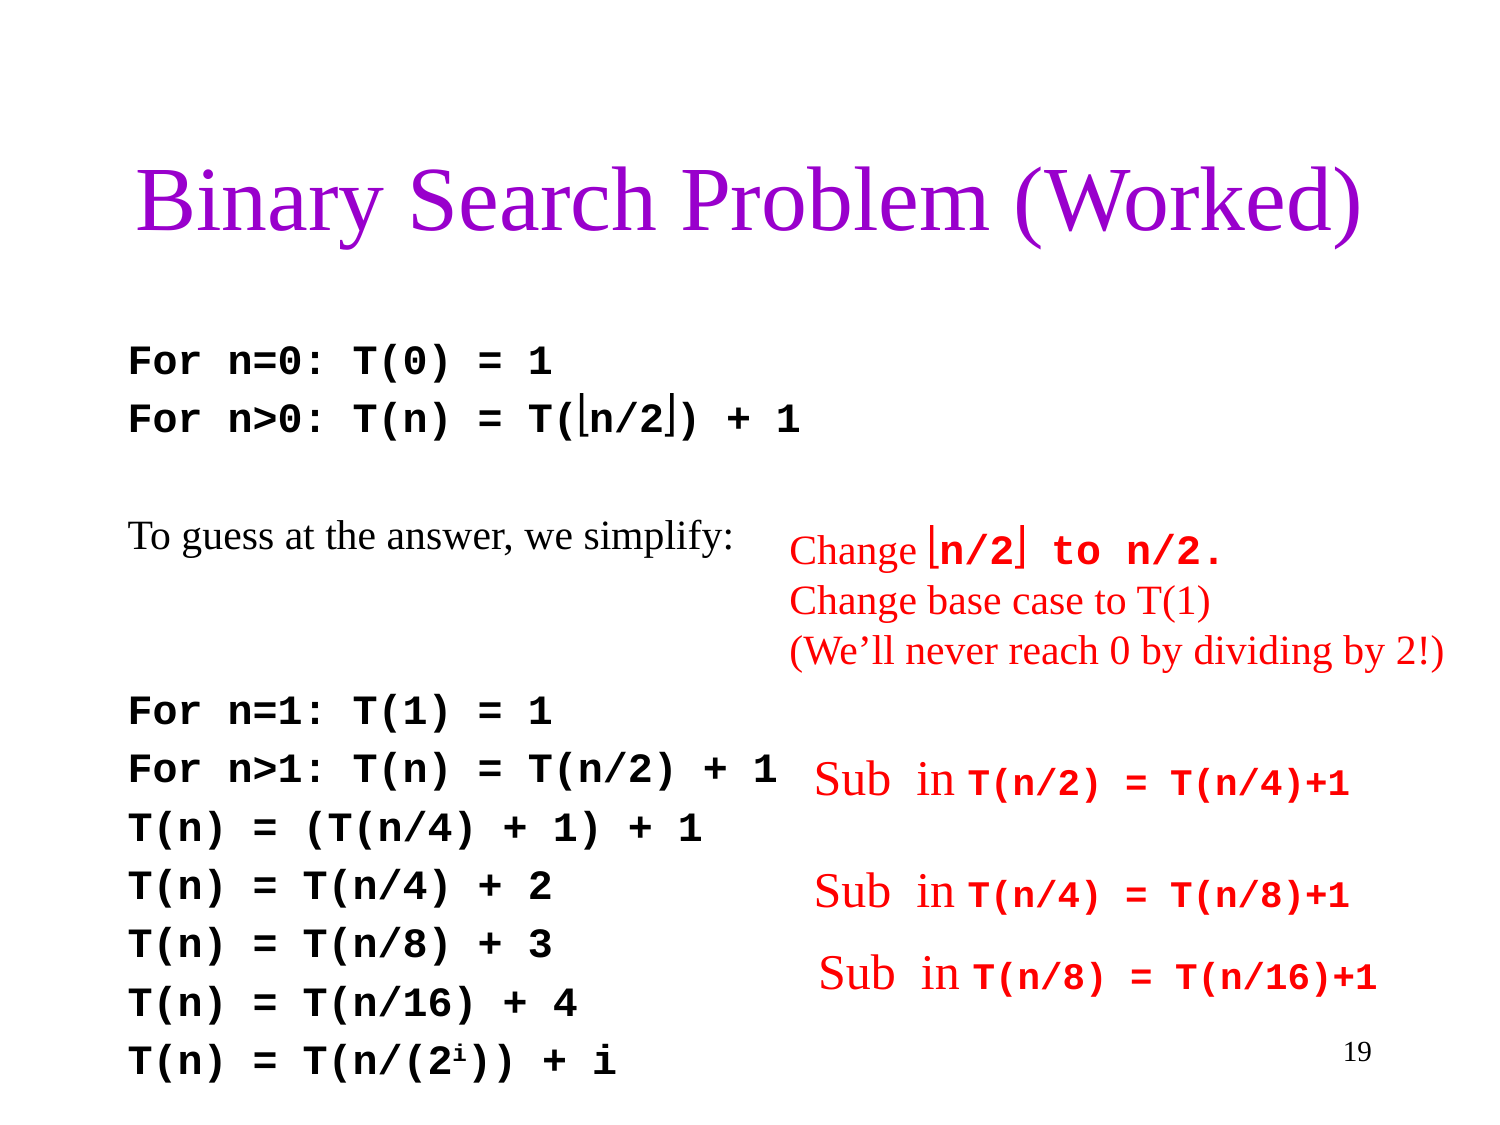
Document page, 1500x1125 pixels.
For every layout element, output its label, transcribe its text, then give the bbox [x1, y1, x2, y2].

text_box Sub in T(n/8) = T(n/16)+1 [803, 931, 1393, 1007]
slide_number 19 [1074, 1024, 1388, 1101]
text_box Change n/2 to n/2. Change base case to T(1) (We’ll never reach 0 by dividing by 2!) [774, 515, 1461, 681]
text_box Sub in T(n/2) = T(n/4)+1 [798, 738, 1366, 813]
list For n=0: T(0) = 1 For n>0: T(n) = T(n/2) + 1 To guess at the answer, we simplify: For n=1: T(1) = 1 For n>1: T(n) = T(n/2) + 1 T(n) = (T(n/4) + 1) + 1 T(n) = T(n/4) + 2 T(n) = T(n/8) + 3 T(n) = T(n/16) + 4 T(n) = T(n/(2i)) + i [112, 324, 1388, 1000]
text_box Sub in T(n/4) = T(n/8)+1 [798, 849, 1366, 925]
title Binary Search Problem (Worked) [112, 99, 1388, 288]
